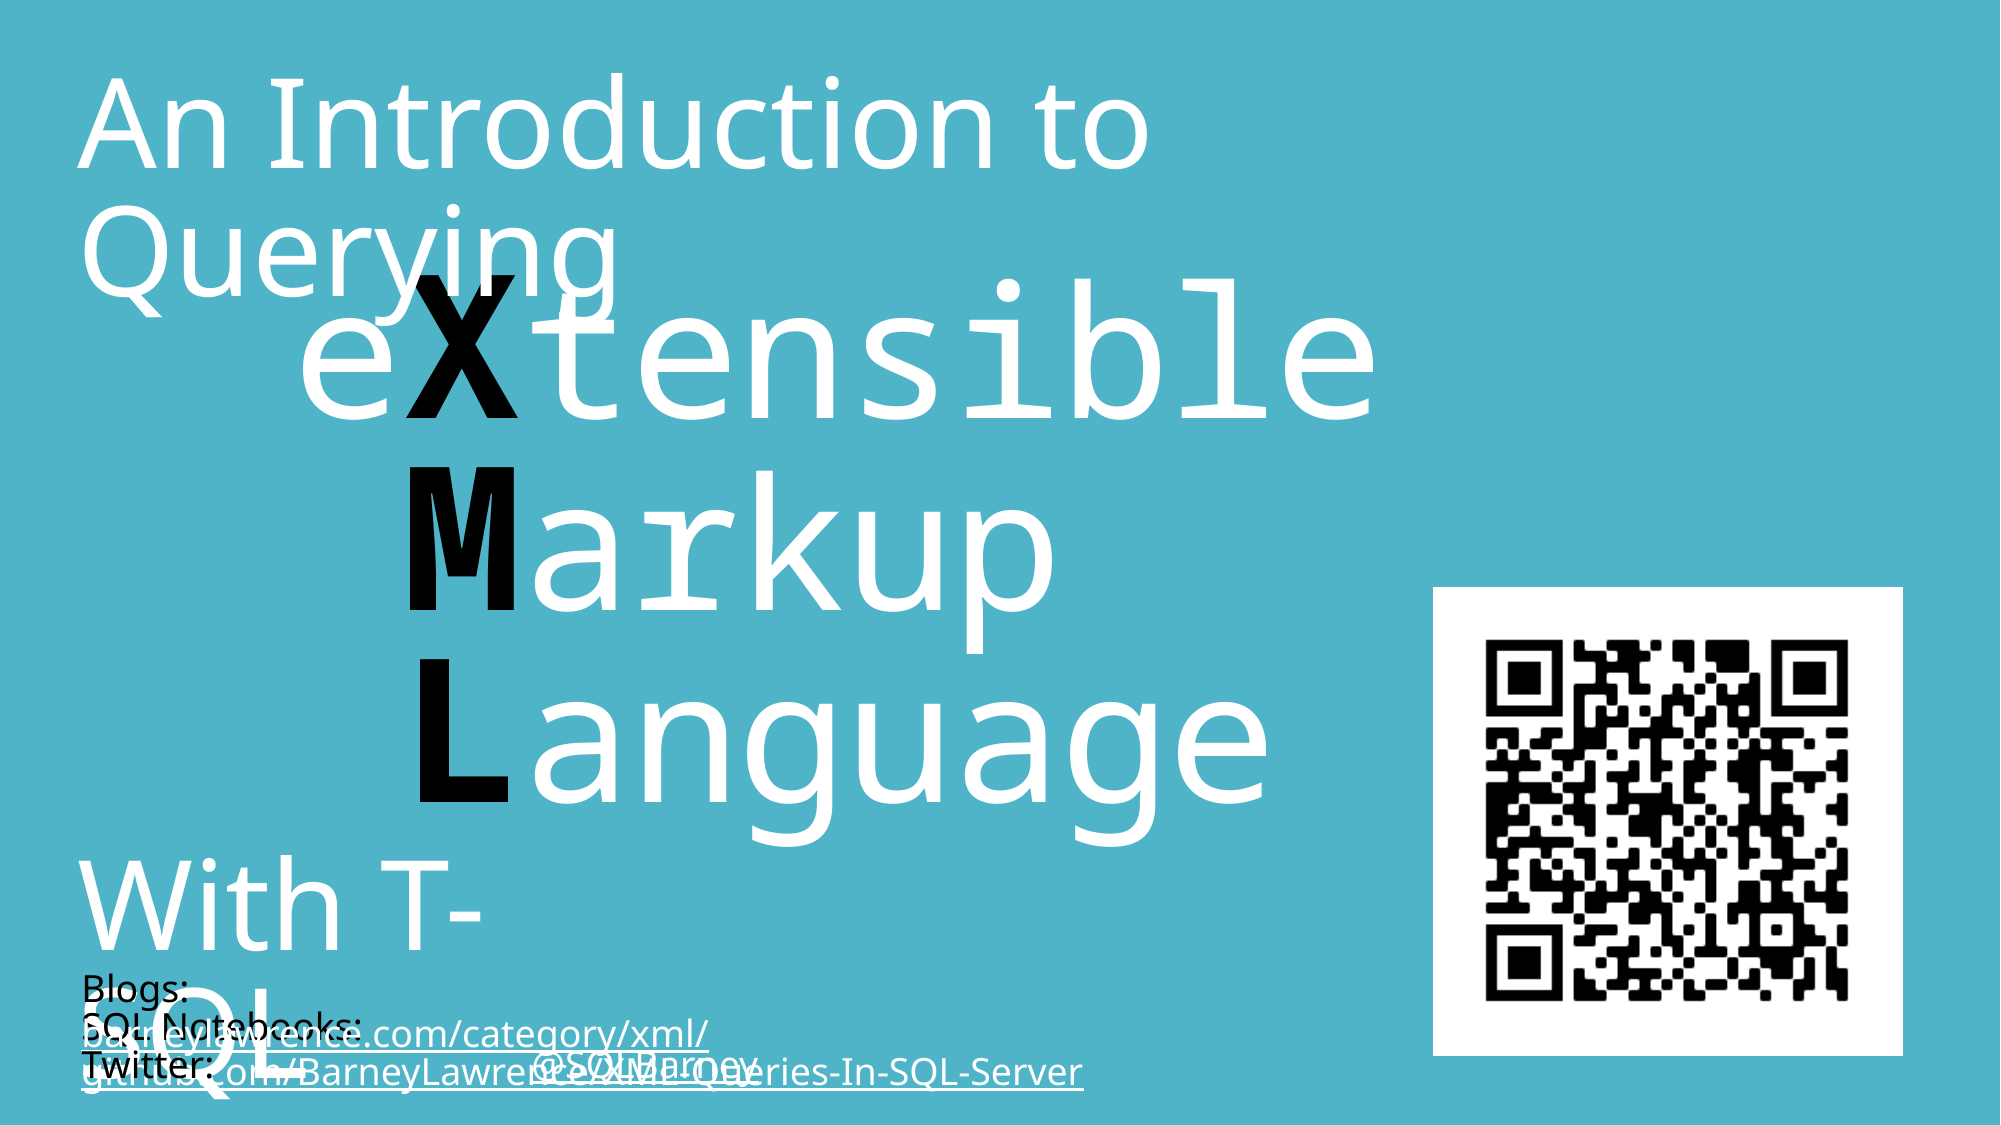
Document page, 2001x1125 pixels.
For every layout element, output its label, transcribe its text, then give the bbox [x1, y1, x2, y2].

text_box Twitter: @SQLBarney [66, 1033, 1090, 1099]
title eXtensible Markup Language [277, 298, 2000, 849]
picture [1433, 586, 1903, 1056]
text_box SQL Notebooks: github.com/BarneyLawrence/XML-Queries-In-SQL-Server [66, 995, 1276, 1106]
subtitle With T-SQL [62, 841, 668, 983]
text_box Blogs: barneylawrence.com/category/xml/ [66, 957, 1090, 1033]
text_box An Introduction to Querying [62, 59, 1577, 201]
